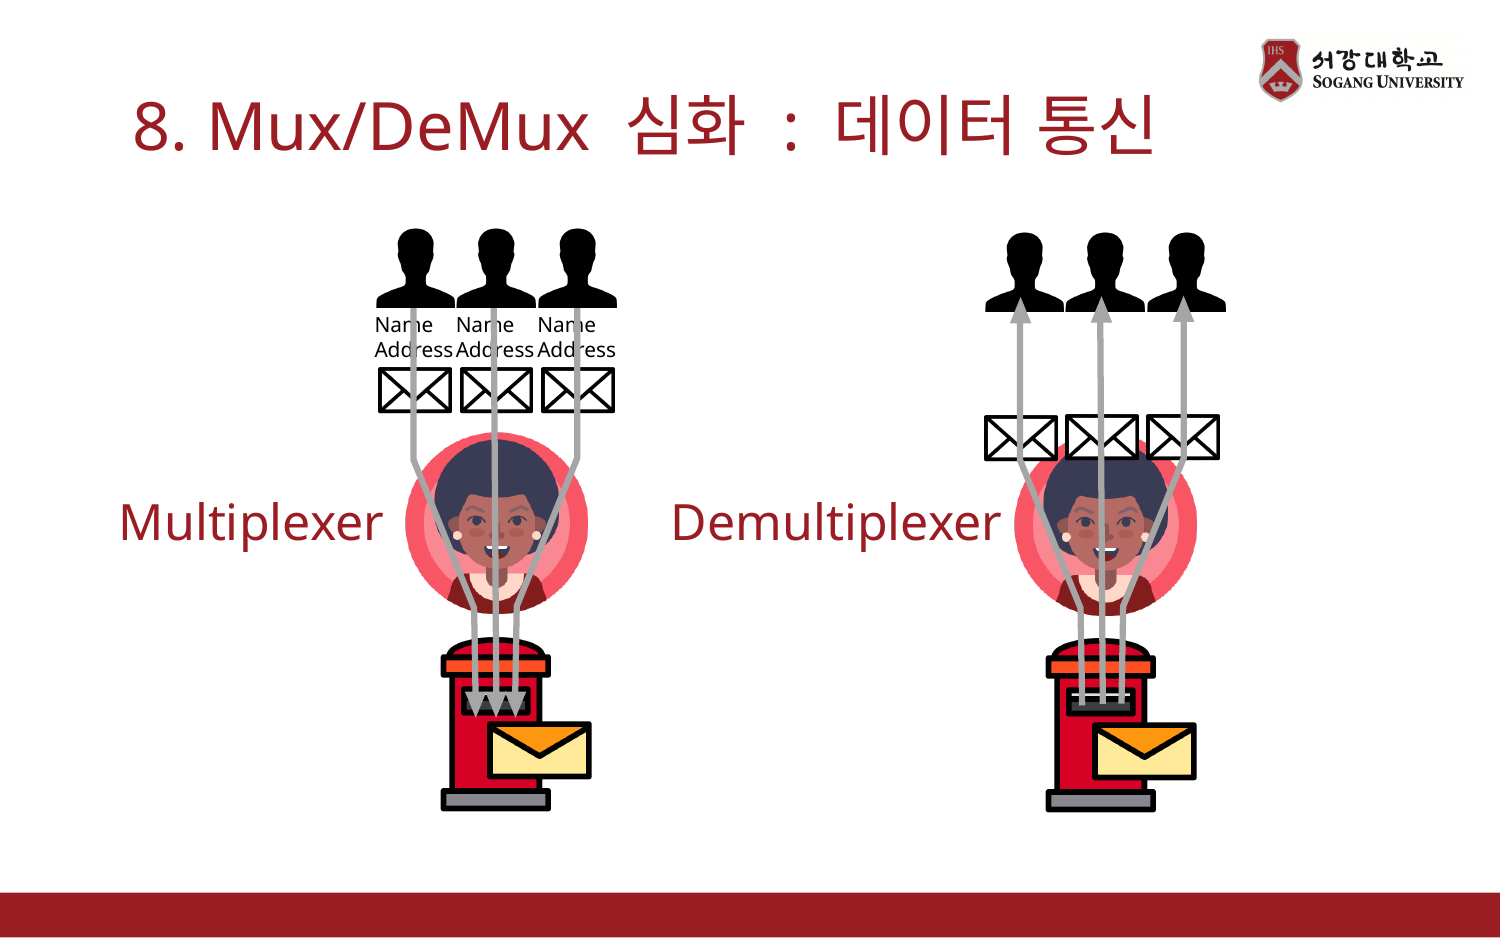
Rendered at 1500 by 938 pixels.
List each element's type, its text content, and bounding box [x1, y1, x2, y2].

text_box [634, 219, 1239, 818]
picture [1254, 33, 1471, 106]
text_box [49, 215, 630, 817]
text_box 8. Mux/DeMux 심화 : 데이터 통신 [117, 36, 1175, 172]
text_box [0, 892, 1500, 938]
